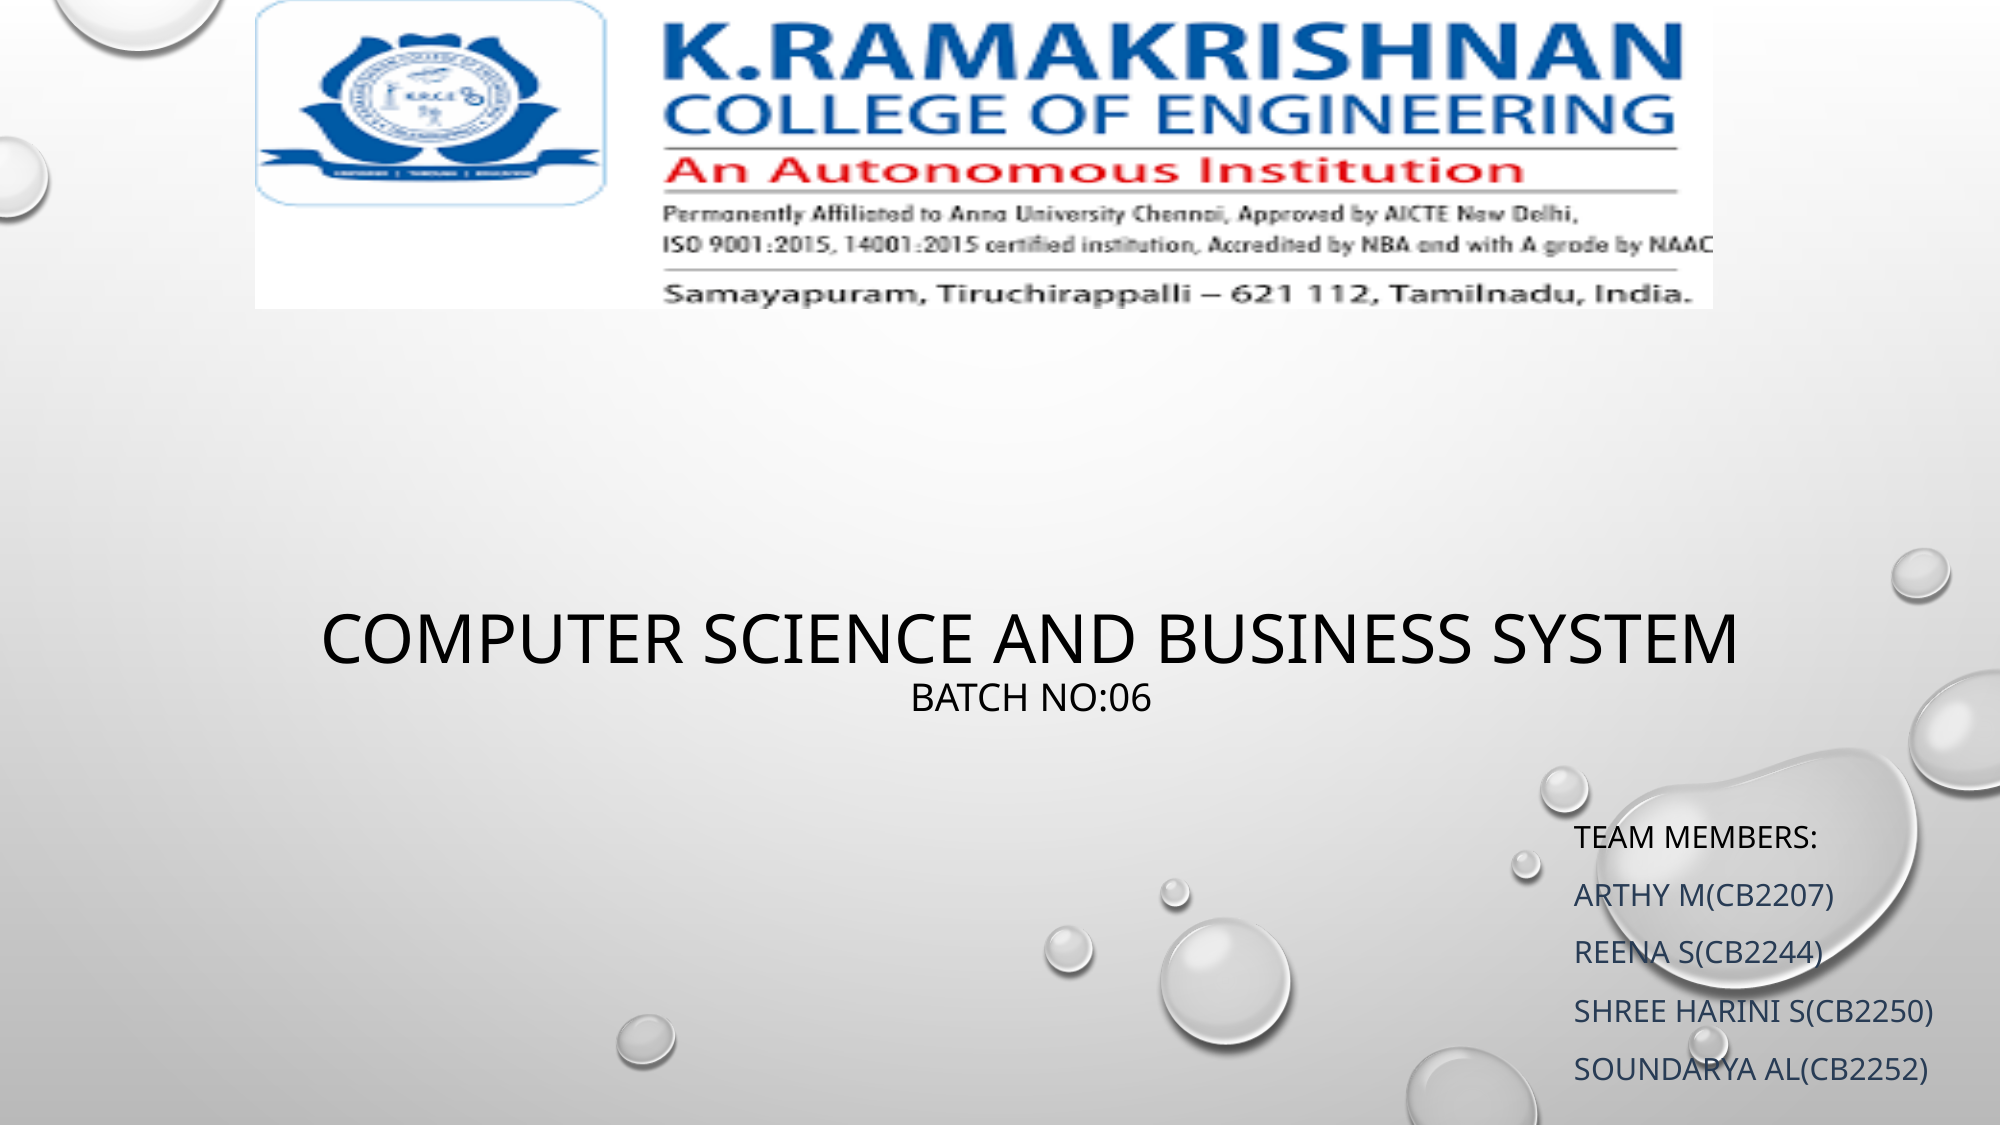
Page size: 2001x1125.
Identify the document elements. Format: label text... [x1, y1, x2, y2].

title Computer science and business system batch no:06 [289, 580, 1774, 727]
subtitle Team members: arthy m(cb2207) Reena s(cb2244) Shree harini s(cb2250) Soundarya al(cb2252) [1558, 751, 2000, 1094]
picture [0, 0, 2000, 1125]
